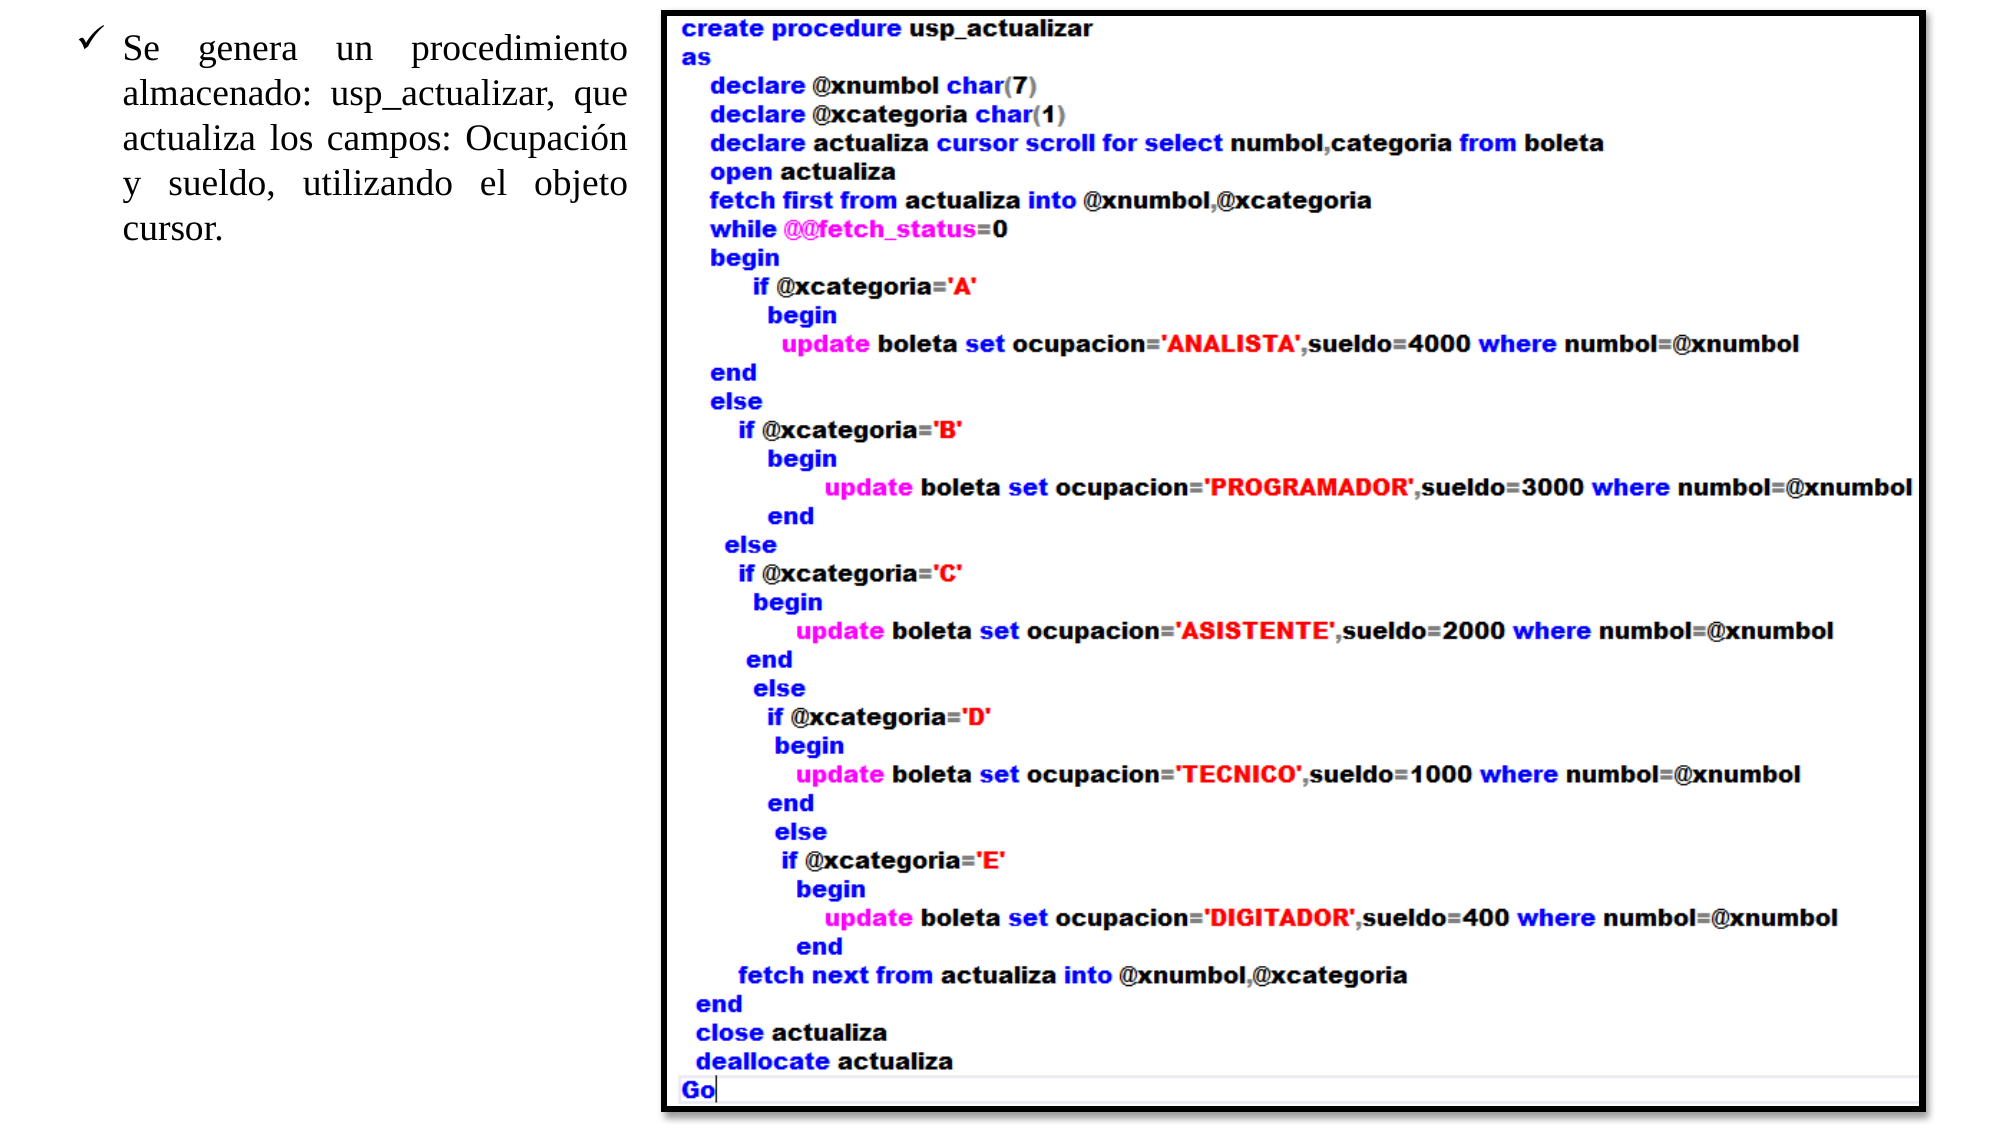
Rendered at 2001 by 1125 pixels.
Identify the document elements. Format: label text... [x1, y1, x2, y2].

text_box Se genera un procedimiento almacenado: usp_actualizar, que actualiza los campos: Ocupación y sueldo, utilizando el objeto cursor. [61, 15, 644, 256]
picture [666, 15, 1920, 1107]
